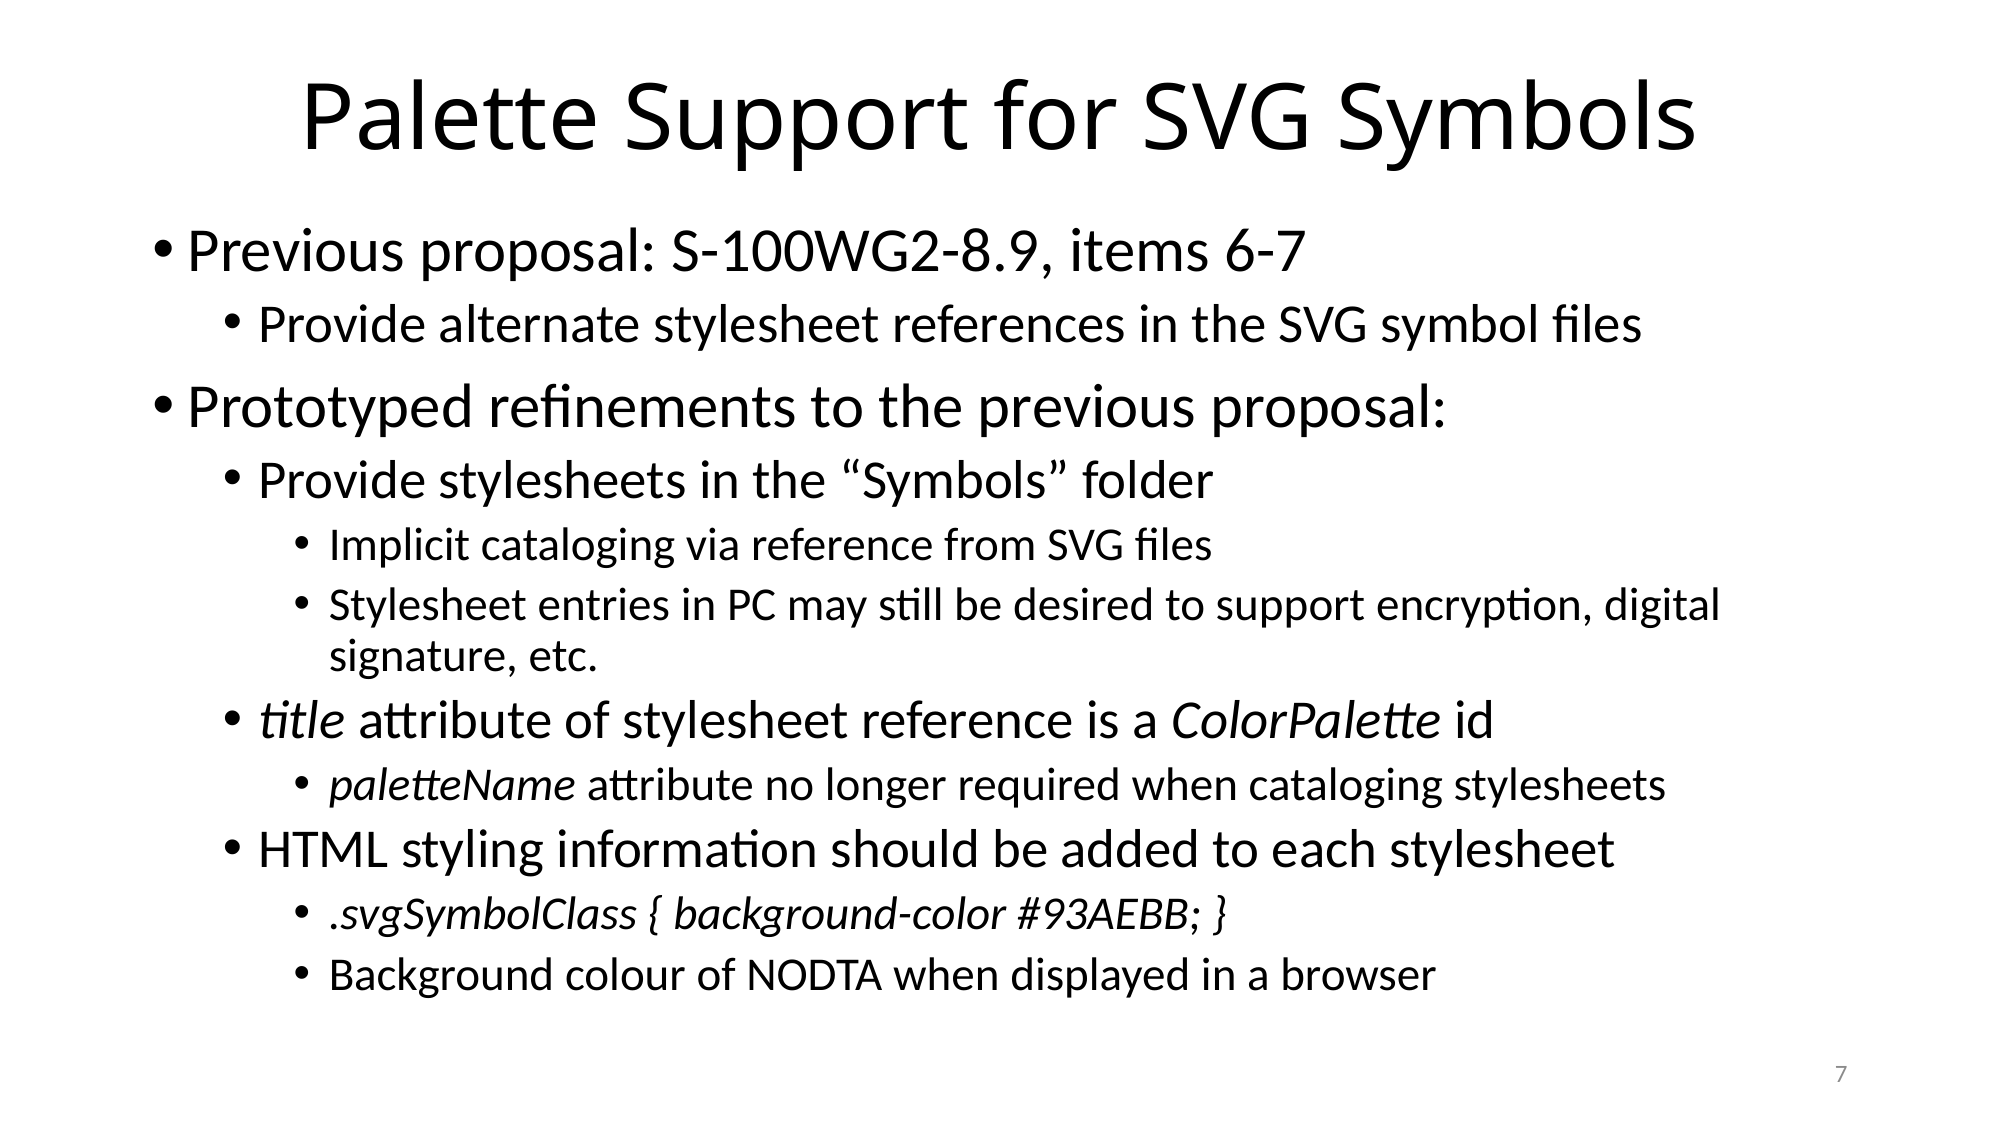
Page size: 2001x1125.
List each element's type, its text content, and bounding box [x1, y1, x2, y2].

list Previous proposal: S-100WG2-8.9, items 6-7 Provide alternate stylesheet references in the SVG symbol files Prototyped refinements to the previous proposal: Provide stylesheets in the “Symbols” folder Implicit cataloging via reference from SVG files Stylesheet entries in PC may still be desired to support encryption, digital signature, etc. title attribute of stylesheet reference is a ColorPalette id paletteName attribute no longer required when cataloging stylesheets HTML styling information should be added to each stylesheet .svgSymbolClass { background-color #93AEBB; } Background colour of NODTA when displayed in a browser [137, 210, 1863, 1014]
slide_number 7 [1412, 1042, 1863, 1103]
title Palette Support for SVG Symbols [137, 59, 1863, 179]
